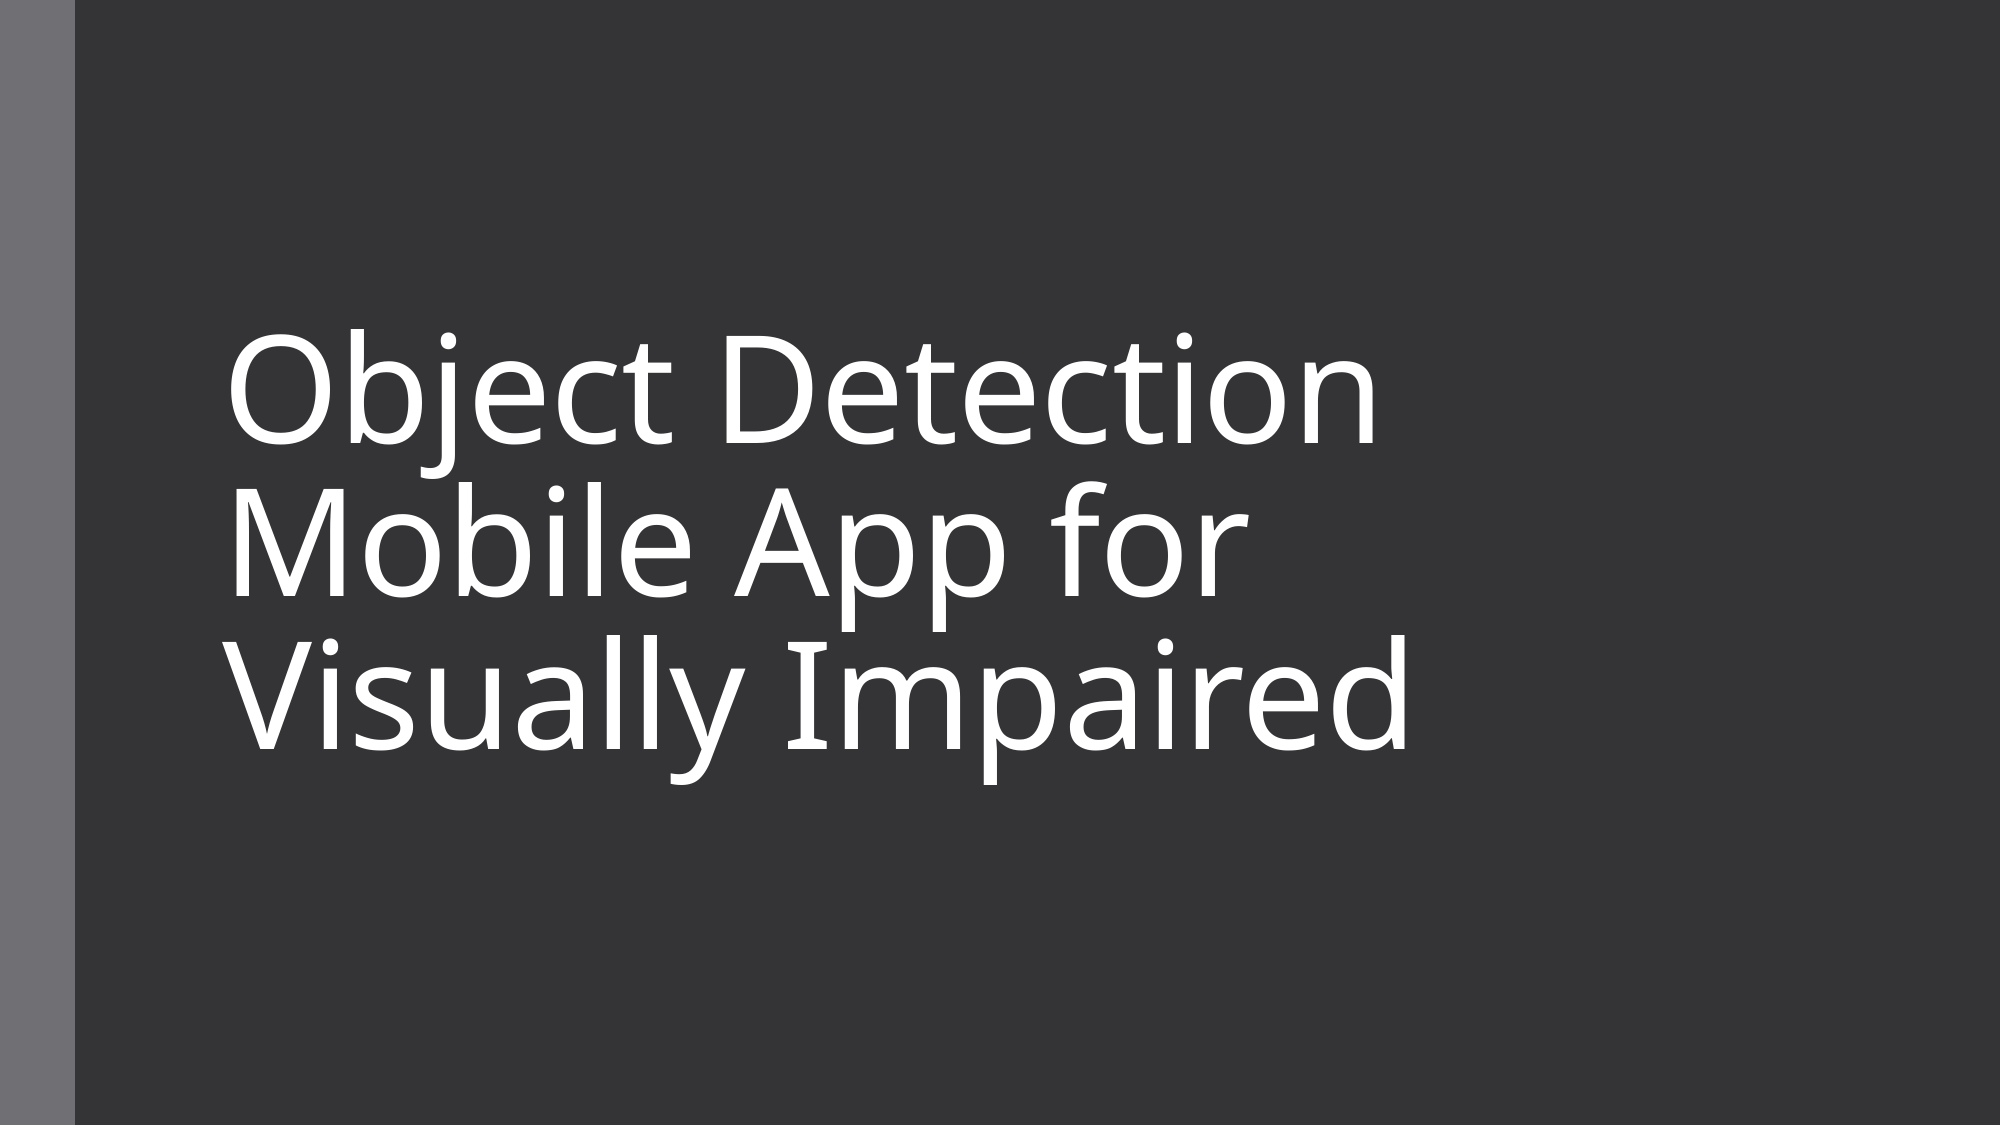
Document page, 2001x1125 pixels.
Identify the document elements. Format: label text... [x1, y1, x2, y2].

title Object Detection Mobile App for Visually Impaired [206, 124, 1752, 788]
